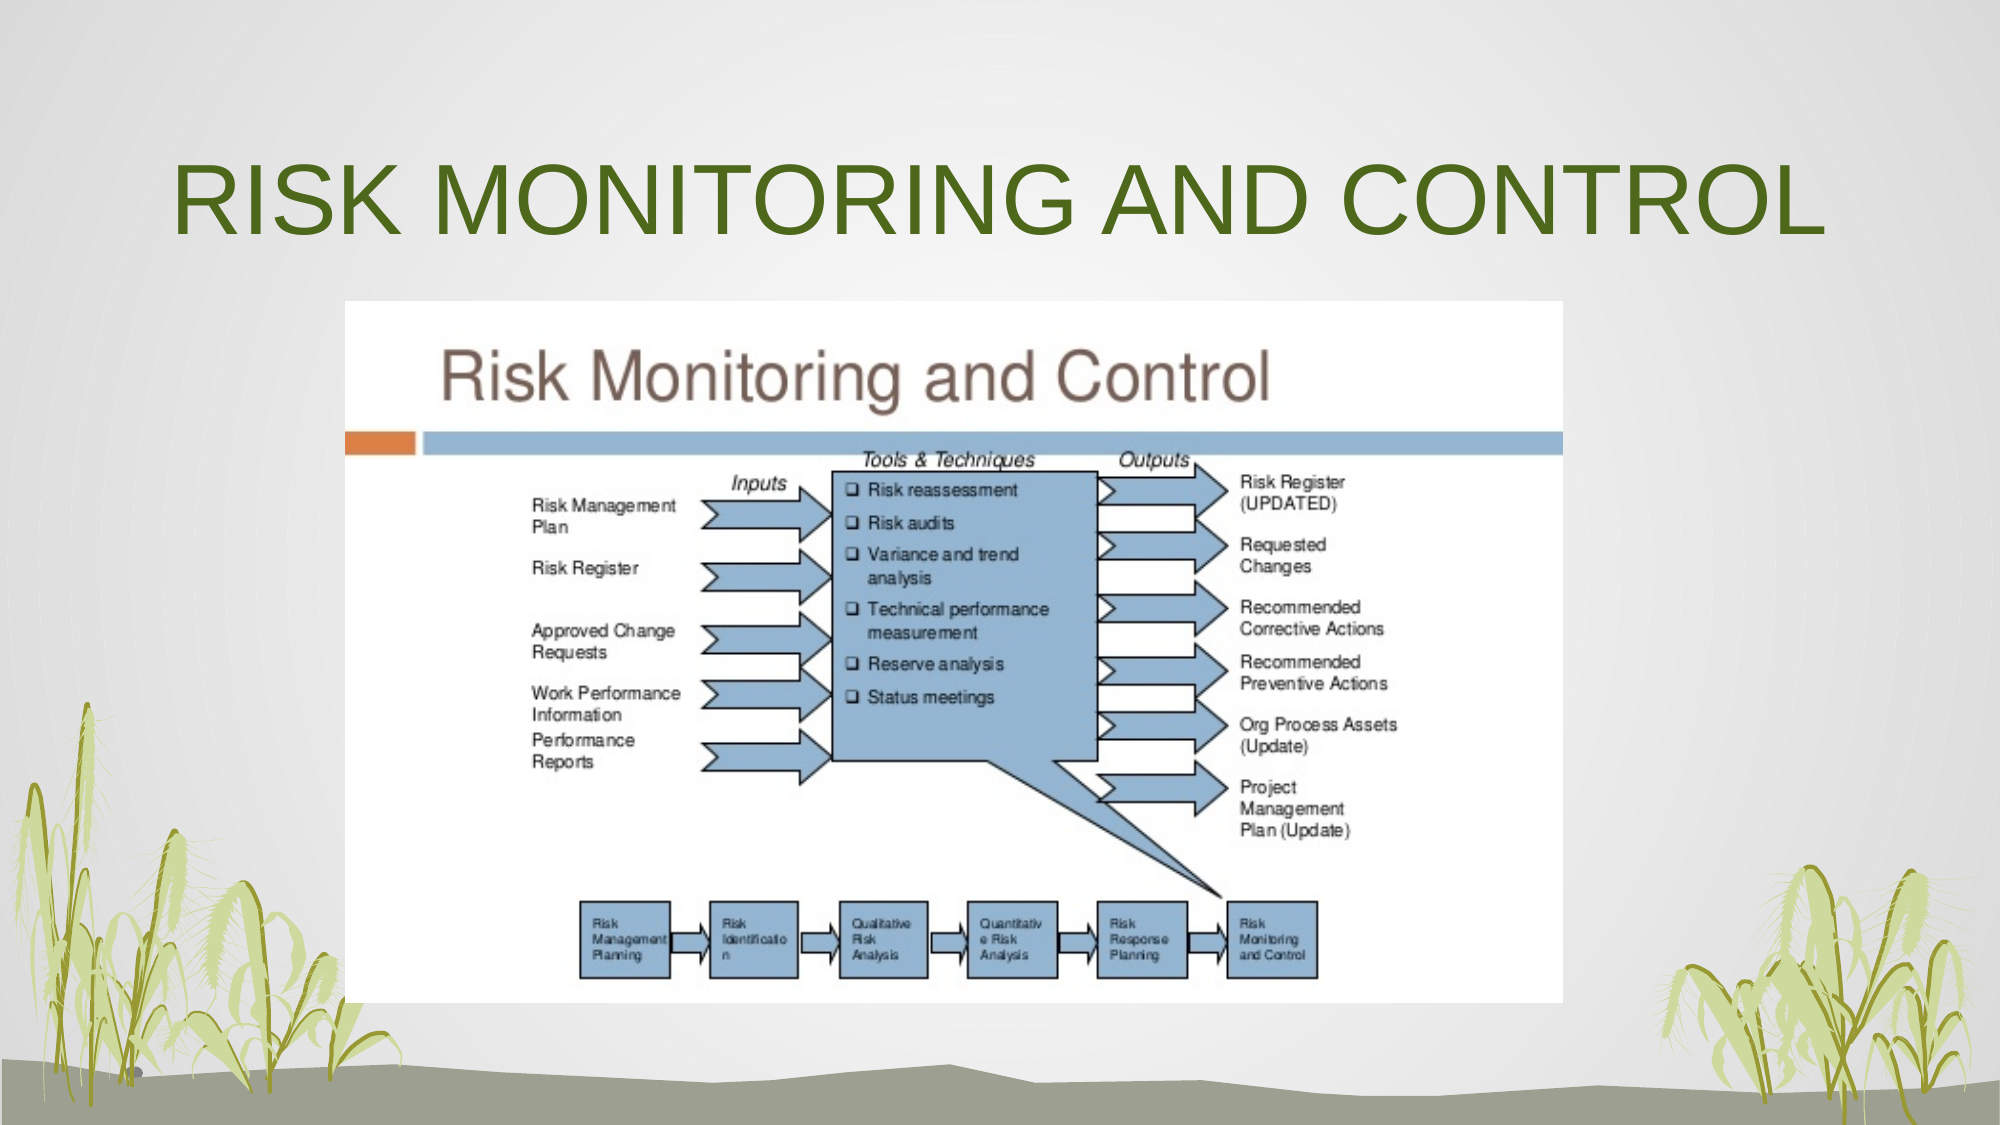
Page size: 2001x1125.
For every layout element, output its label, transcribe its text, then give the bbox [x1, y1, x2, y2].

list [345, 301, 1563, 1004]
title RISK MONITORING AND CONTROL [99, 0, 1900, 263]
